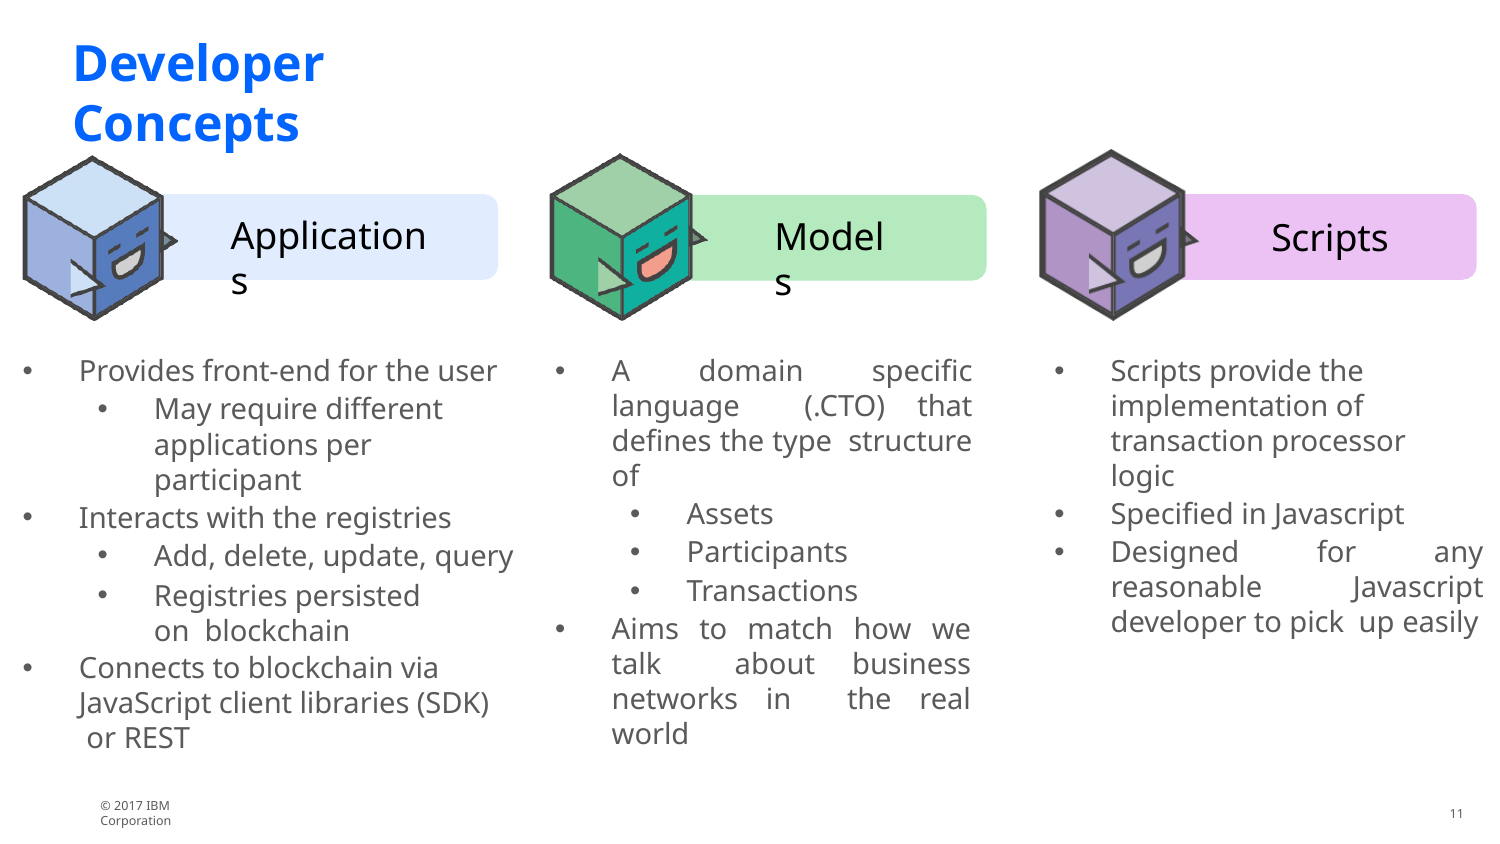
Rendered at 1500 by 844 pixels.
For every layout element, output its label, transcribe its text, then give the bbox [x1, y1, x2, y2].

footer © 2017 IBM Corporation [98, 794, 242, 844]
title Developer Concepts [70, 29, 546, 173]
text_box [549, 153, 708, 321]
text_box Scripts [1269, 212, 1391, 260]
text_box Scripts provide the implementation of transaction processor logic Specified in Javascript Designed for any reasonable Javascript developer to pick up easily [1052, 350, 1485, 639]
text_box [22, 155, 179, 321]
slide_number 11 [1445, 802, 1469, 844]
text_box [708, 194, 987, 281]
text_box [1039, 149, 1200, 321]
text_box Provides front-end for the user May require different applications per participant Interacts with the registries Add, delete, update, query Registries persisted on blockchain Connects to blockchain via JavaScript client libraries (SDK) or REST [20, 347, 515, 755]
text_box [1200, 194, 1477, 280]
text_box A domain specific language (.CTO) that defines the type structure of Assets Participants Transactions Aims to match how we talk about business networks in the real world [553, 350, 974, 751]
text_box [179, 194, 499, 280]
text_box Models [772, 211, 899, 304]
text_box Applications [228, 209, 443, 302]
